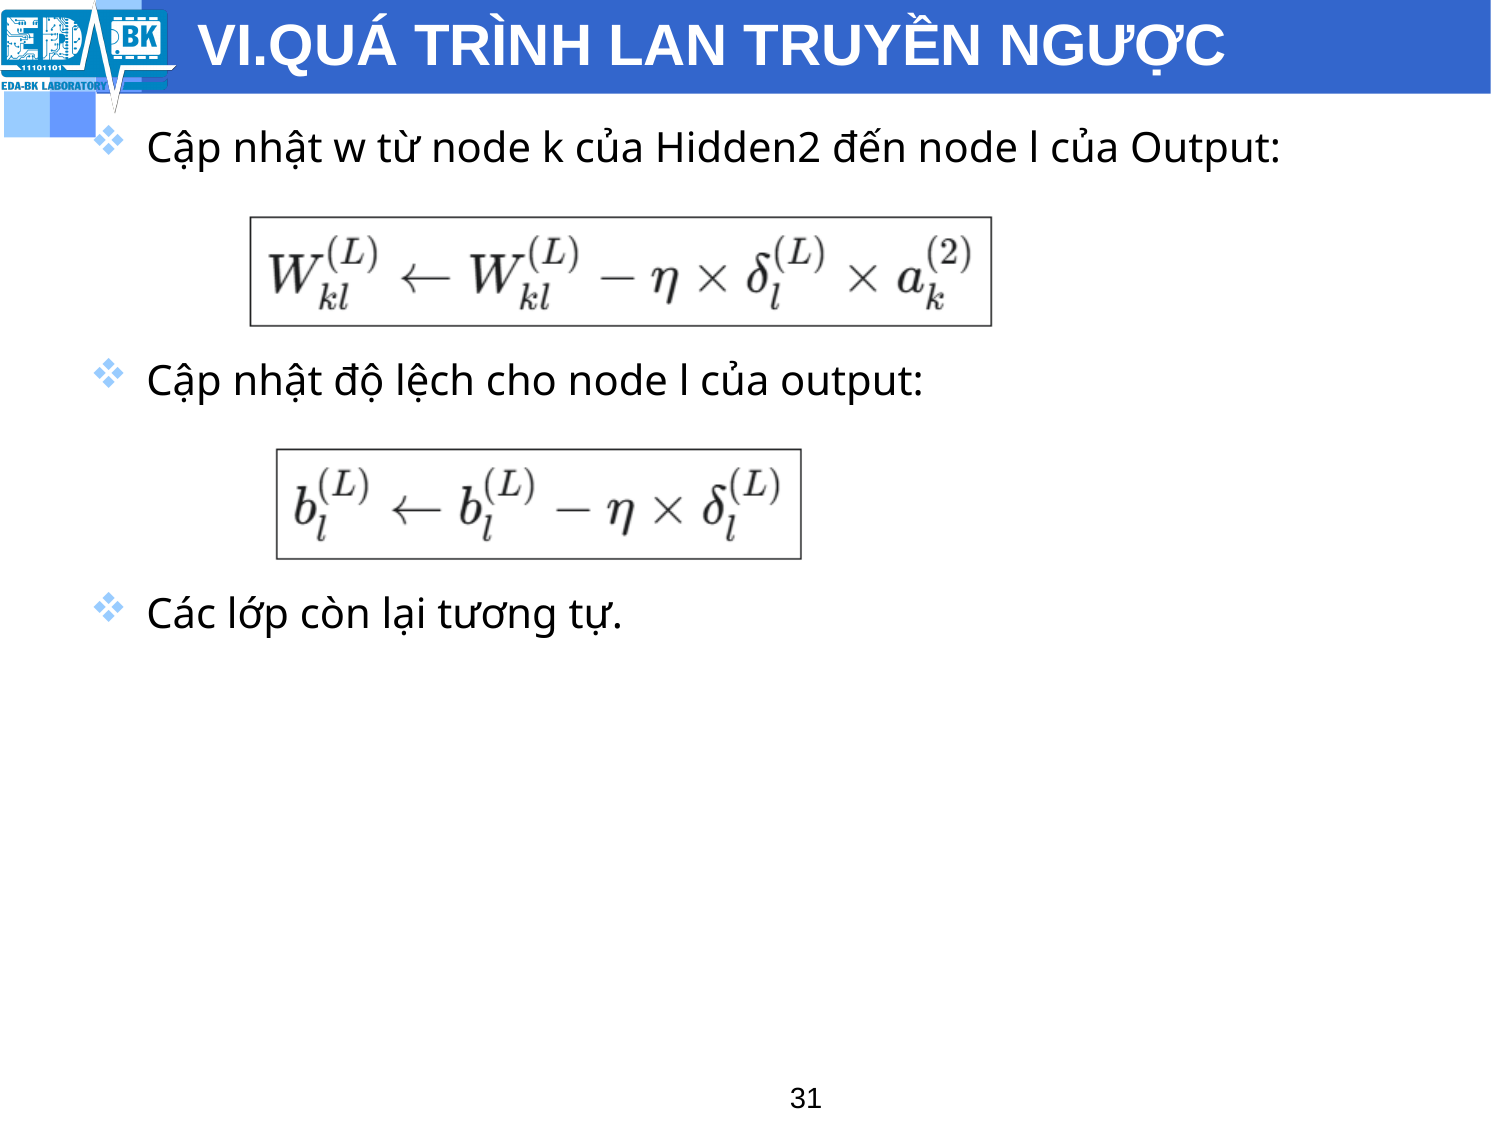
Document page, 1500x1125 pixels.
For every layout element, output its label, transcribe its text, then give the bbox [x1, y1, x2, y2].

picture [239, 410, 838, 597]
list Cập nhật w từ node k của Hidden2 đến node l của Output: Cập nhật độ lệch cho node l của output: Các lớp còn lại tương tự. [75, 112, 1425, 1063]
picture [0, 0, 177, 120]
title VI.QUÁ TRÌNH LAN TRUYỀN NGƯỢC [182, 10, 1396, 74]
slide_number 31 [487, 1072, 838, 1125]
picture [239, 201, 1033, 357]
